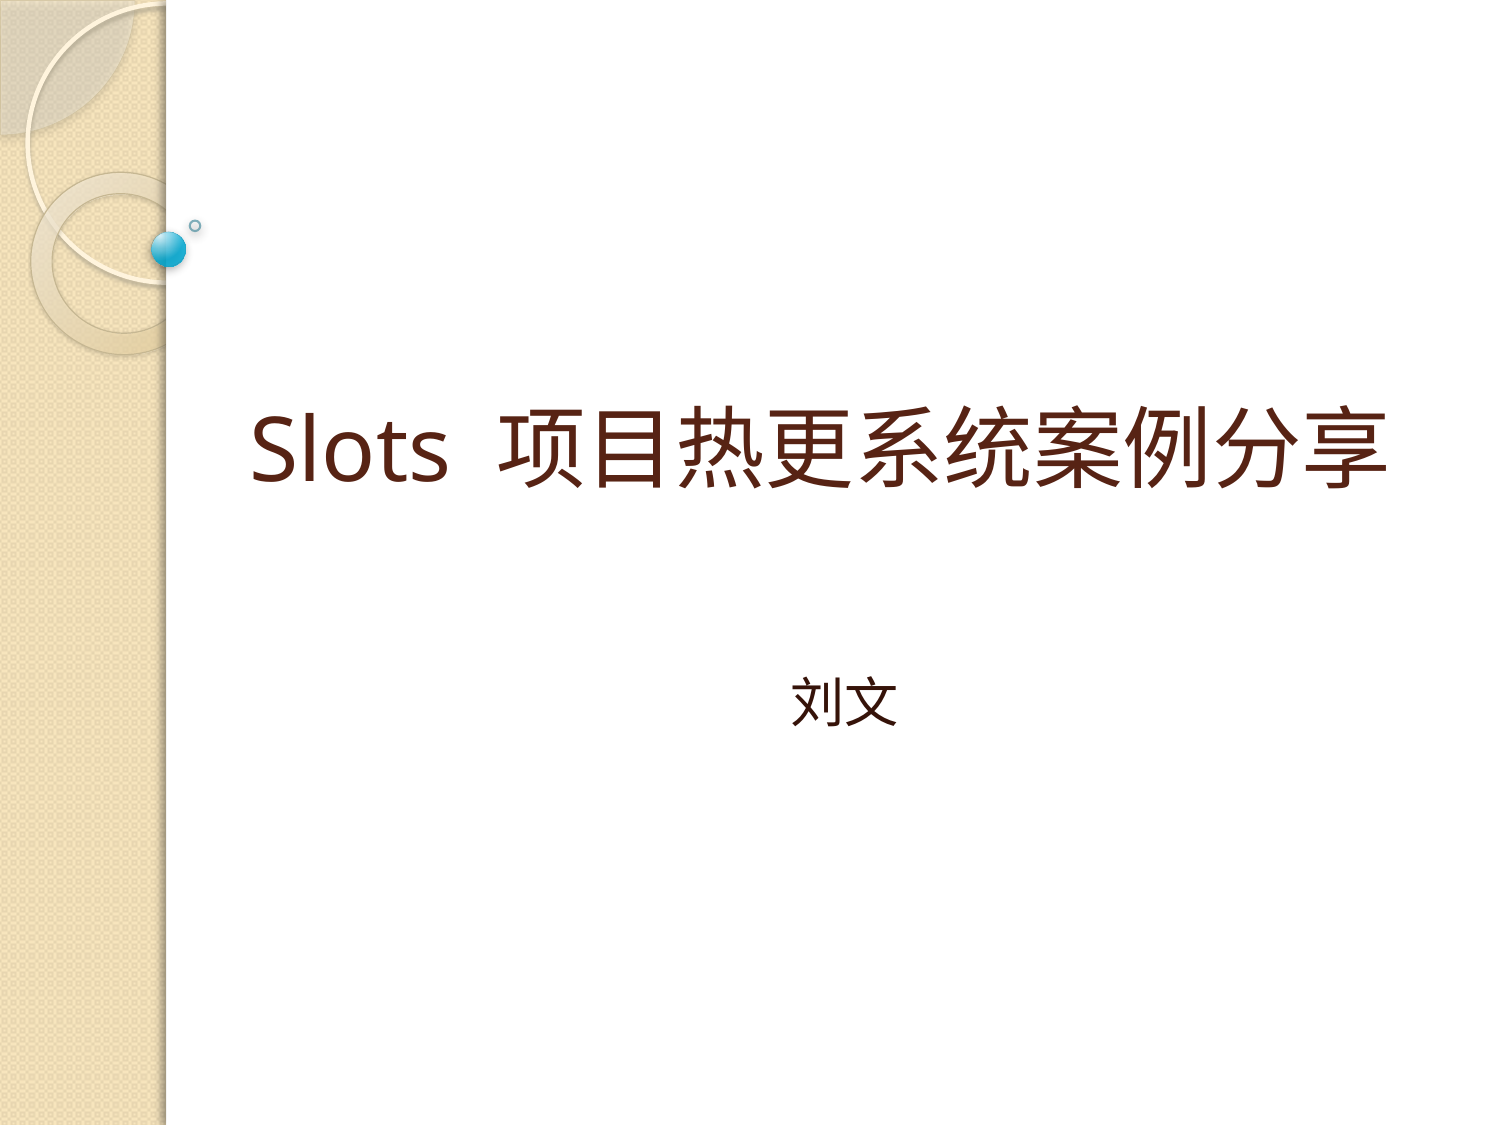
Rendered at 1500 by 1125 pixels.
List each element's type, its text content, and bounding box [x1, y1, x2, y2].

title Slots 项目热更系统案例分享 [234, 264, 1450, 507]
subtitle 刘文 [234, 668, 1450, 956]
